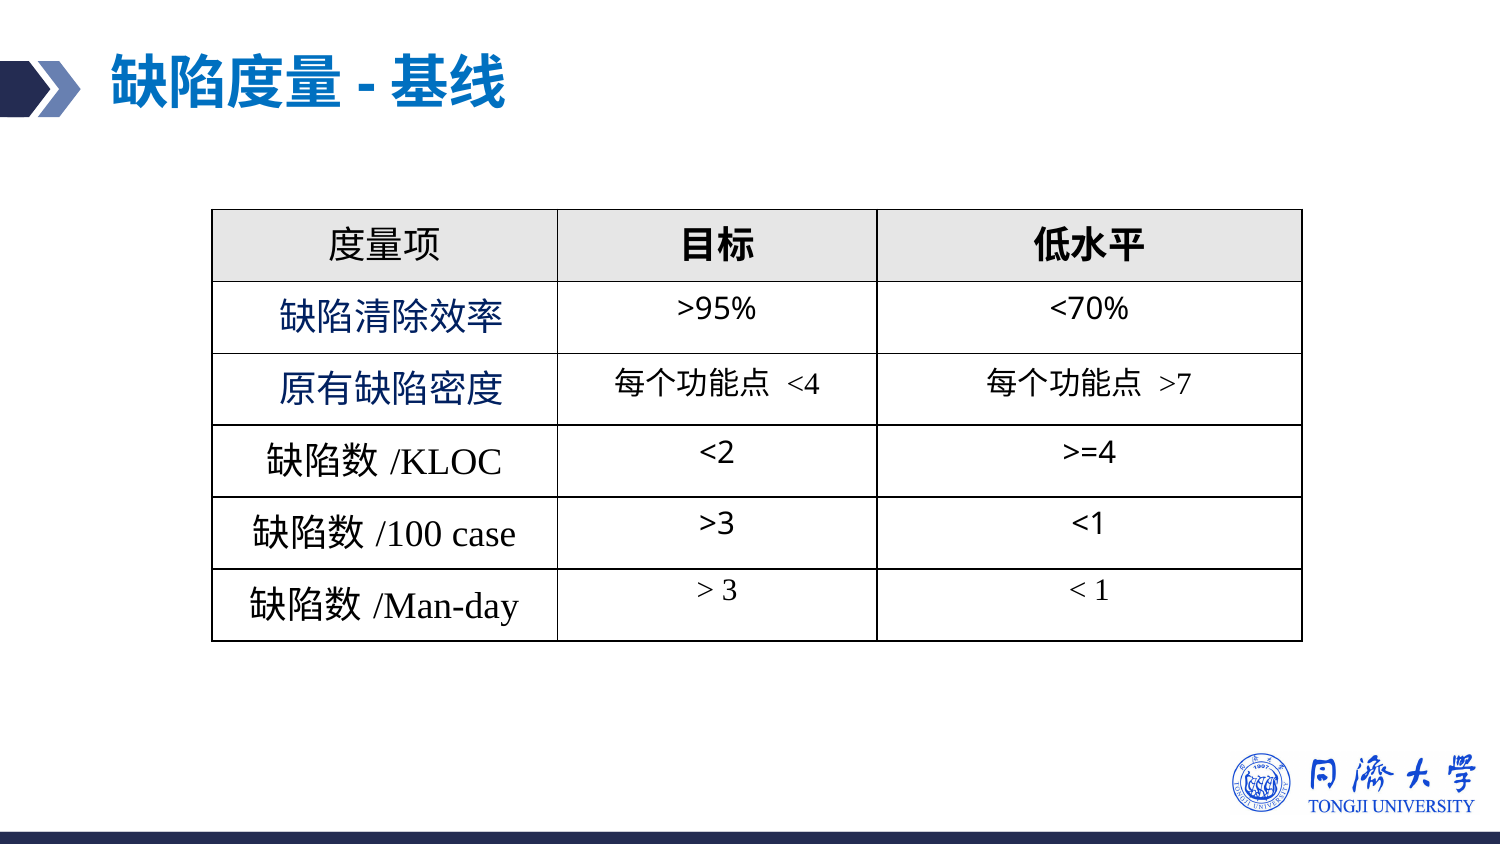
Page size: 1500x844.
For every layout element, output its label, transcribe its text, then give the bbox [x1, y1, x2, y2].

table_cell 缺陷数/Man-day [213, 570, 557, 640]
table_cell <1 [878, 498, 1301, 568]
table_header 度量项 [213, 210, 557, 281]
table_cell >95% [558, 282, 876, 353]
table_cell 缺陷数/100 case [213, 498, 557, 568]
table_header 低水平 [878, 210, 1301, 281]
table_header 目标 [558, 210, 876, 281]
table_cell <70% [878, 282, 1301, 353]
table_cell 每个功能点 <4 [558, 354, 876, 424]
picture [1230, 751, 1480, 815]
table_cell <2 [558, 426, 876, 496]
table_cell >3 [558, 498, 876, 568]
table_cell < 1 [878, 570, 1301, 640]
table_cell > 3 [558, 570, 876, 640]
title 缺陷度量-基线 [95, 46, 1303, 132]
table_cell 每个功能点 >7 [878, 354, 1301, 424]
table_cell 缺陷清除效率 [213, 282, 557, 353]
table_cell 原有缺陷密度 [213, 354, 557, 424]
table_cell 缺陷数/KLOC [213, 426, 557, 496]
table_cell >=4 [878, 426, 1301, 496]
